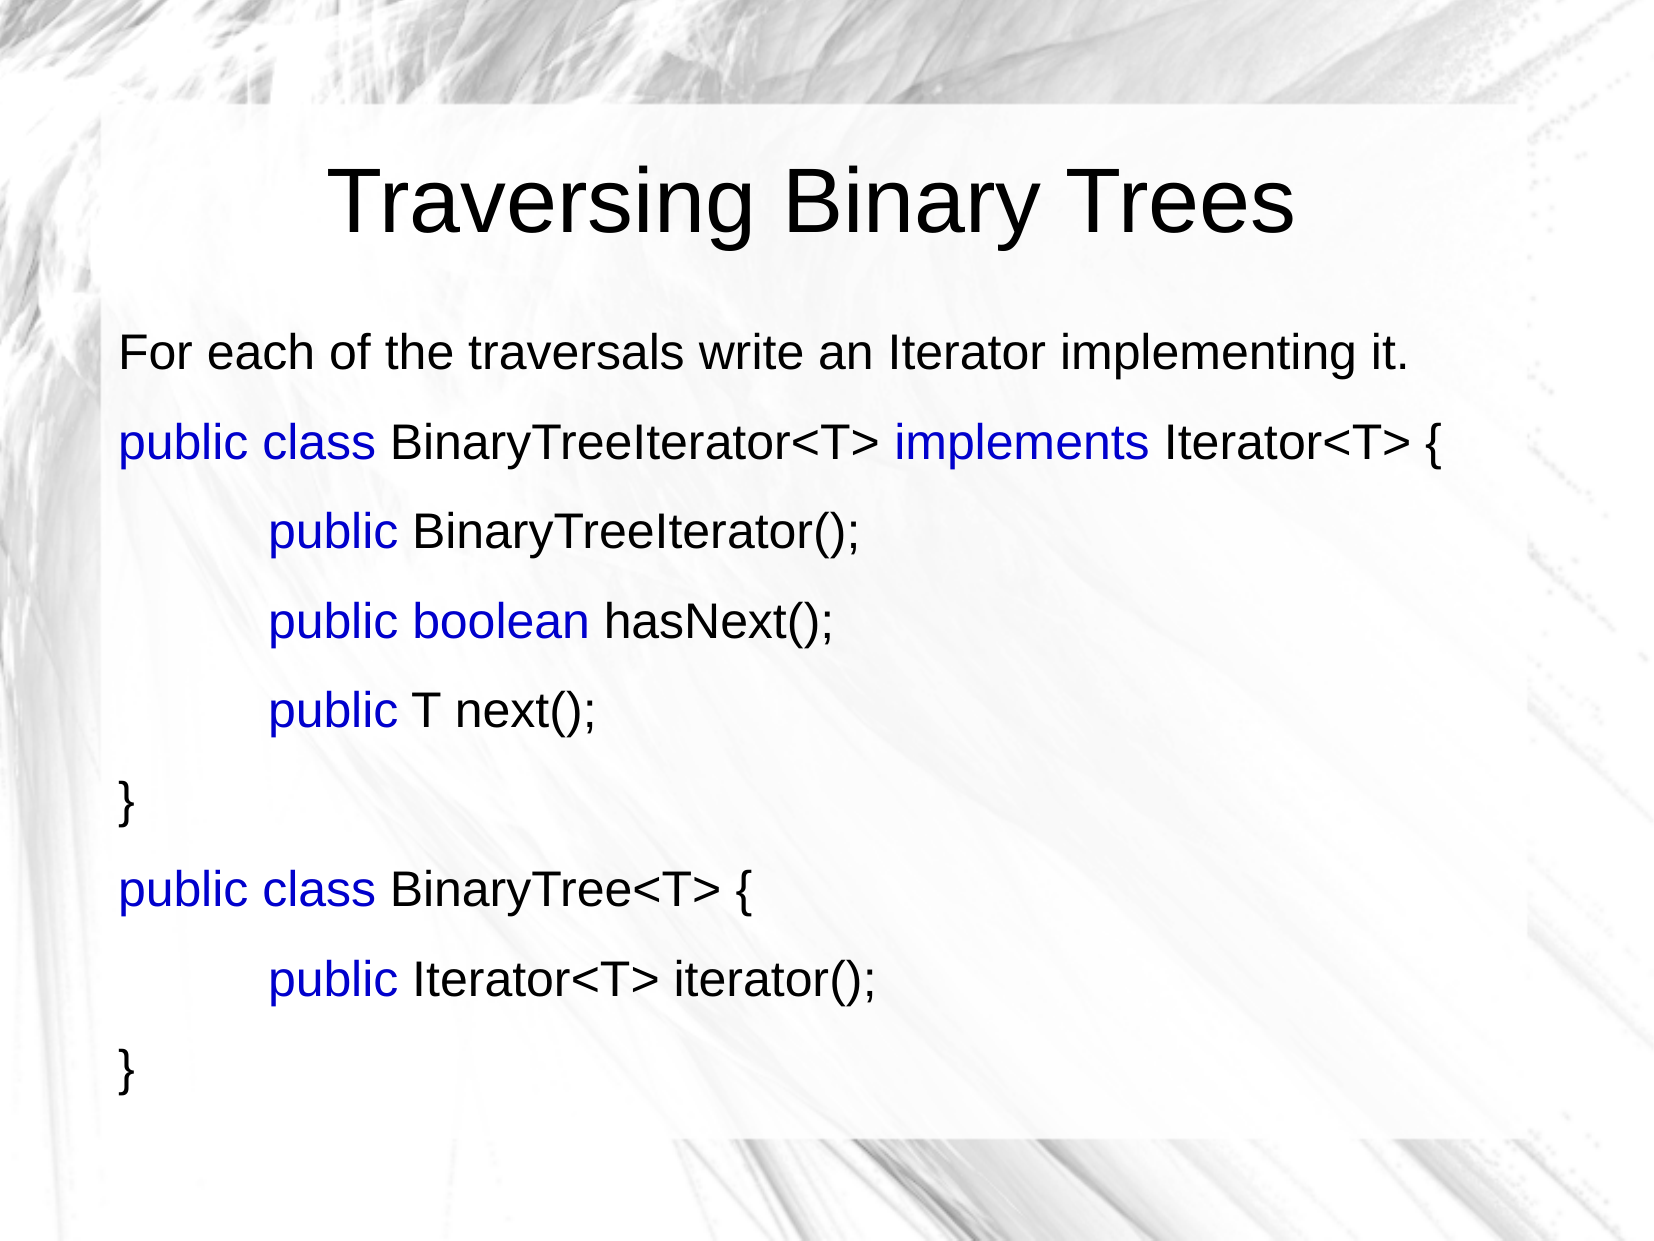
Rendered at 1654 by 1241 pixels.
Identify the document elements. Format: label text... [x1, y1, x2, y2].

title Traversing Binary Trees [118, 112, 1506, 281]
list For each of the traversals write an Iterator implementing it. public class BinaryTreeIterator<T> implements Iterator<T> { public BinaryTreeIterator(); public boolean hasNext(); public T next(); } public class BinaryTree<T> { public Iterator<T> iterator(); } [118, 319, 1571, 1102]
picture [0, 0, 1654, 1241]
